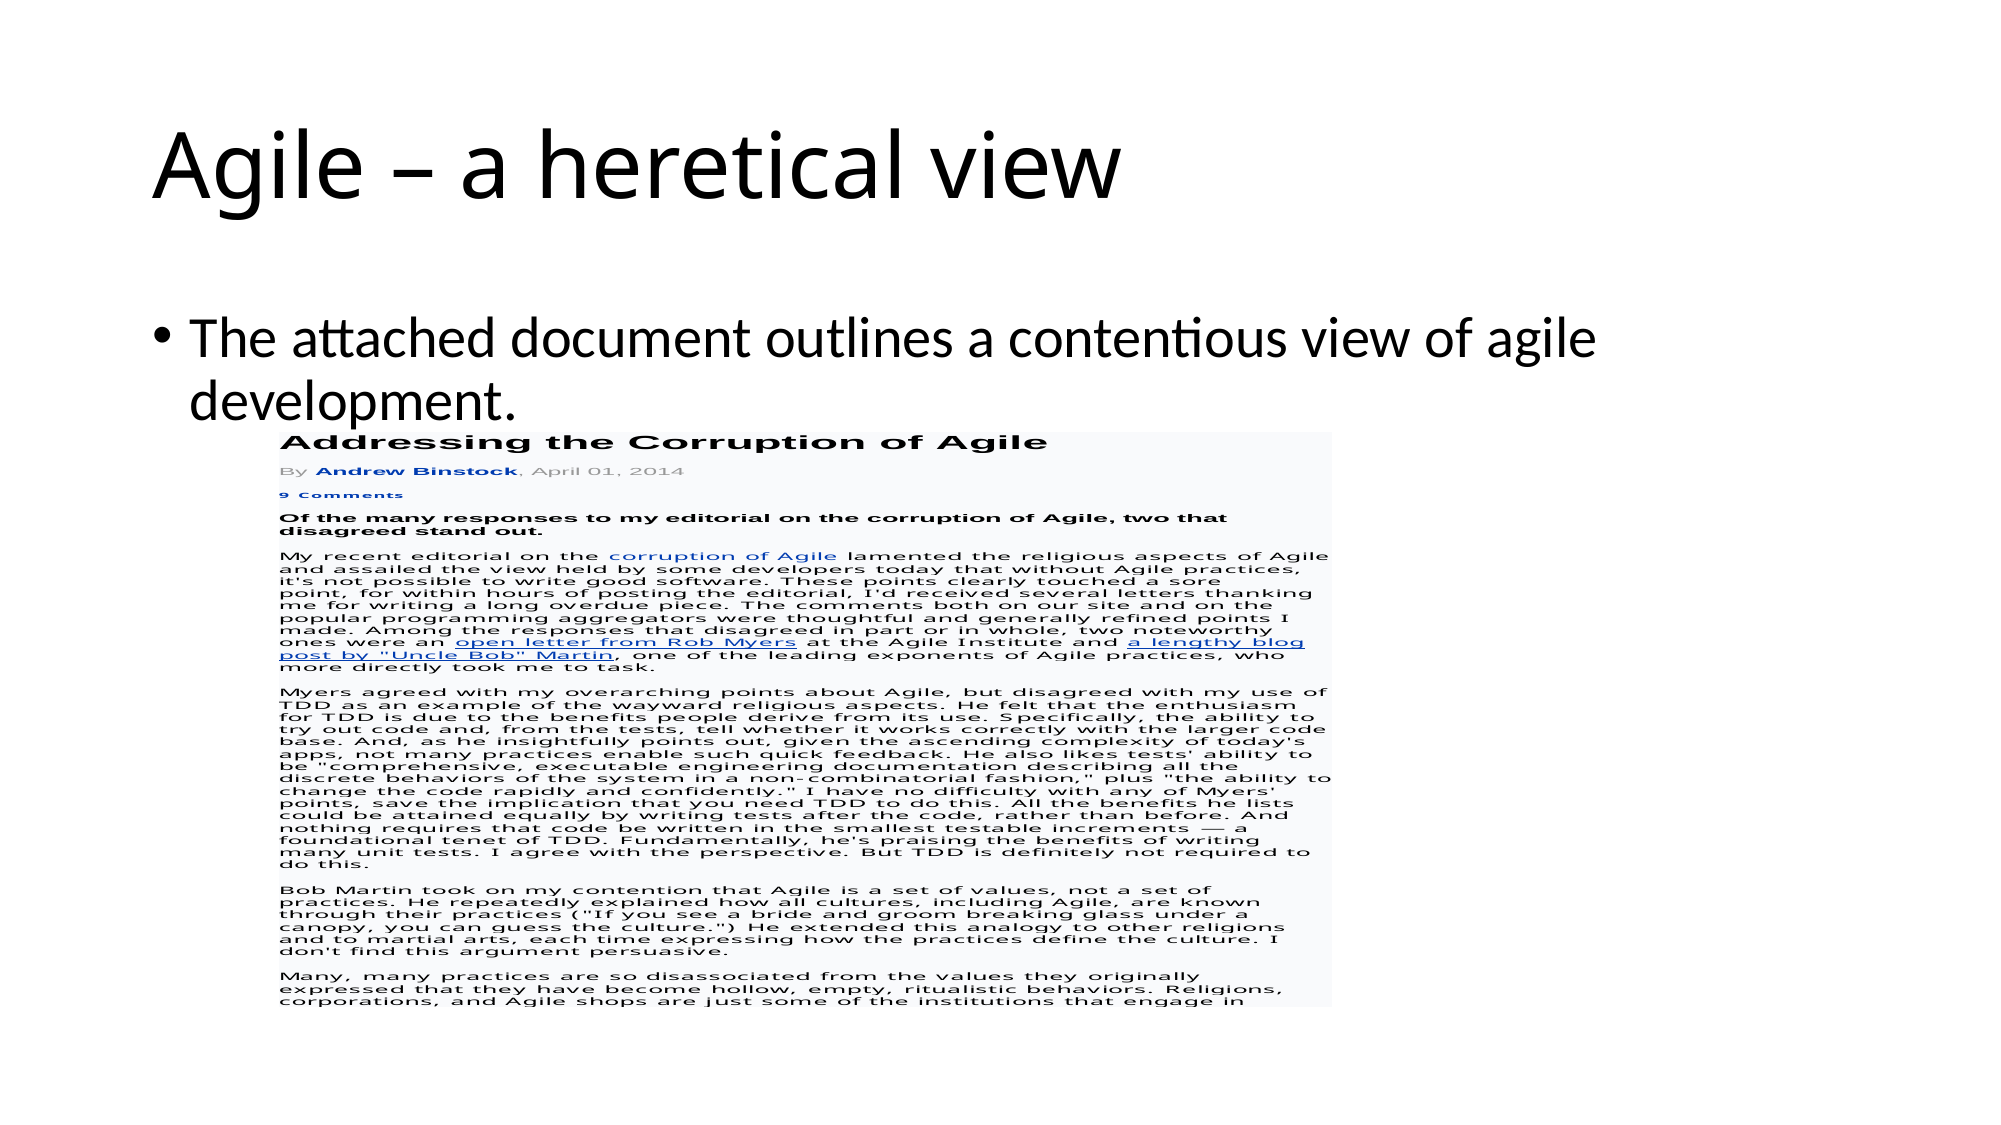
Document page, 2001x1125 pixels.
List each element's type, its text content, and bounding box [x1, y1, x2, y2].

list The attached document outlines a contentious view of agile development. [137, 299, 1863, 1014]
title Agile – a heretical view [137, 59, 1863, 278]
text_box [278, 431, 1332, 1007]
